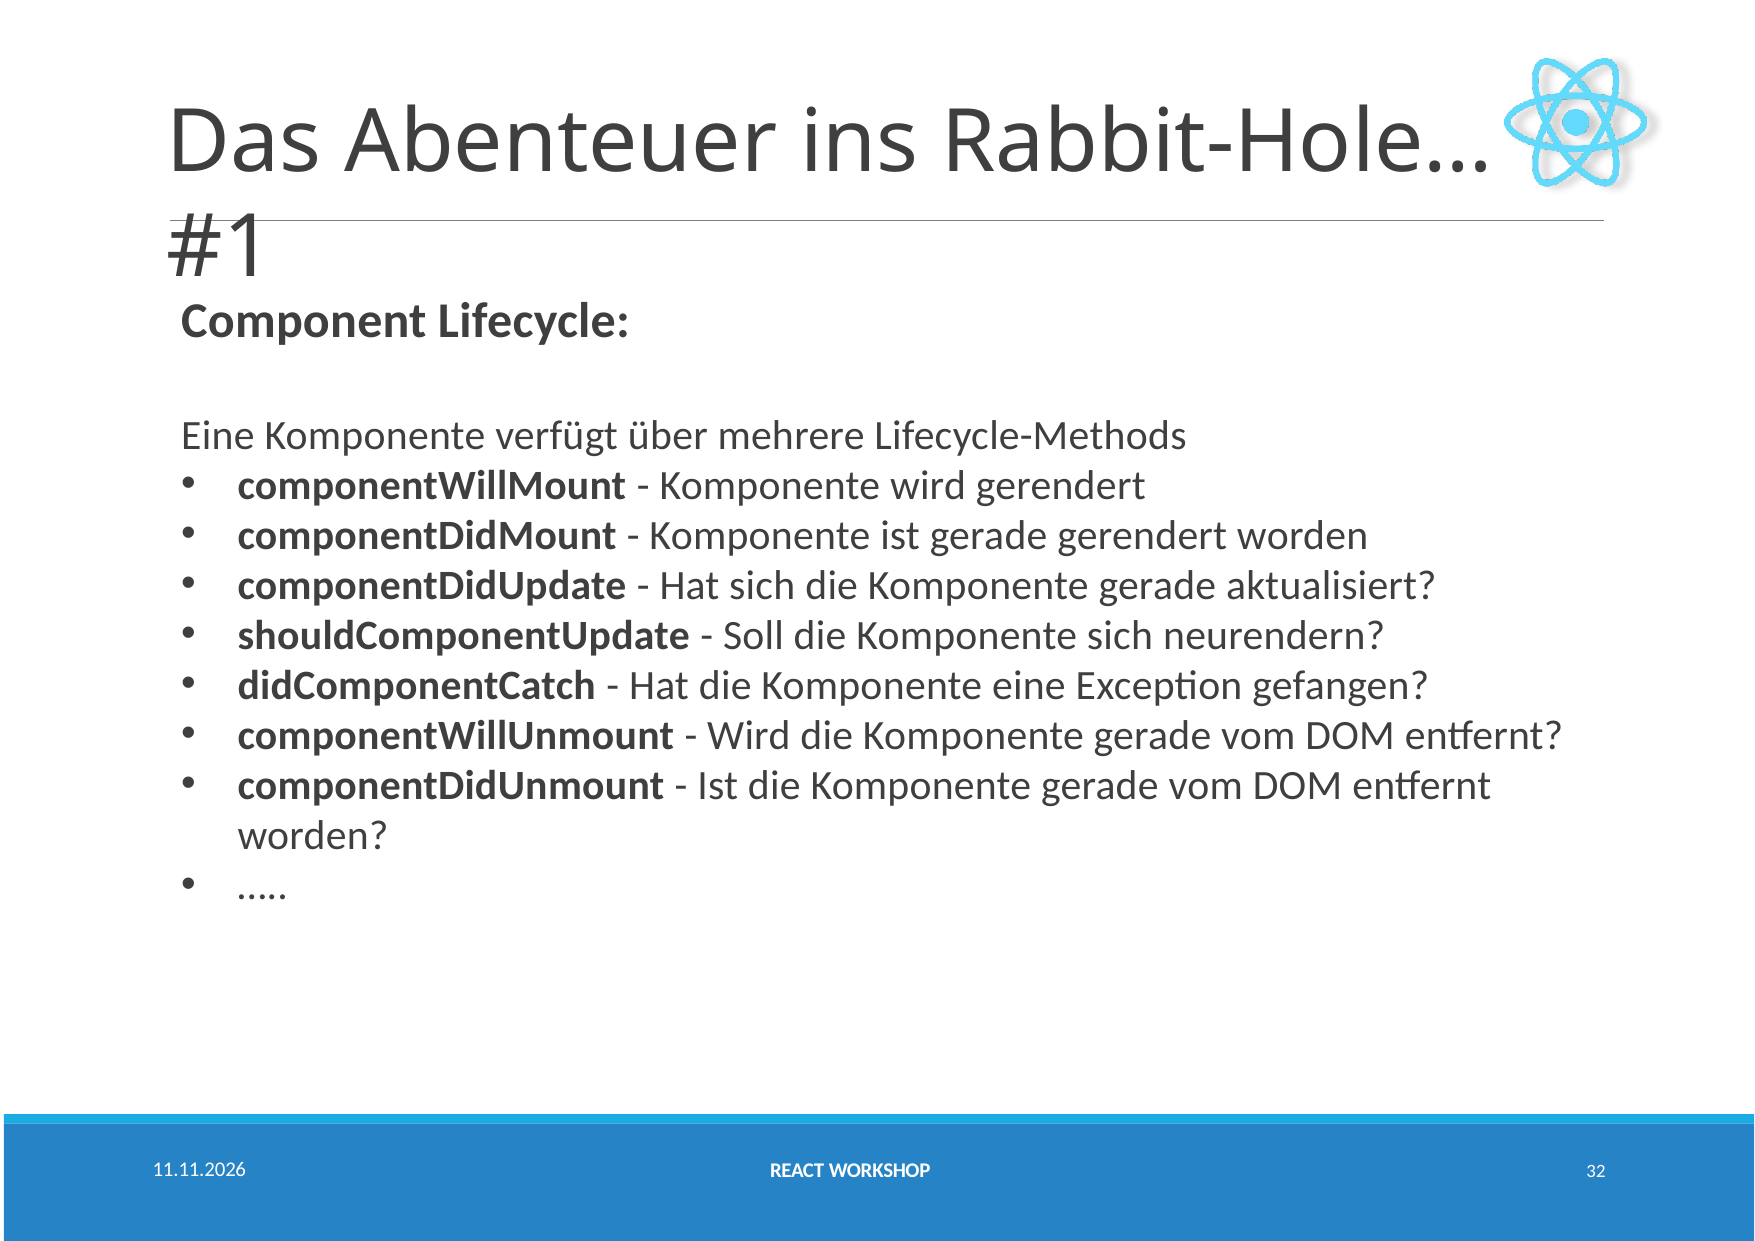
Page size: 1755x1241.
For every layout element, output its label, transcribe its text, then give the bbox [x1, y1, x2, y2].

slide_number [150, 1162, 262, 1183]
picture [1400, 1, 1751, 243]
slide_number 32 [1582, 1160, 1624, 1182]
text_box Component Lifecycle: Eine Komponente verfügt über mehrere Lifecycle-Methods componentWillMount - Komponente wird gerendert componentDidMount - Komponente ist gerade gerendert worden componentDidUpdate - Hat sich die Komponente gerade aktualisiert? shouldComponentUpdate - Soll die Komponente sich neurendern? didComponentCatch - Hat die Komponente eine Exception gefangen? componentWillUnmount - Wird die Komponente gerade vom DOM entfernt? componentDidUnmount - Ist die Komponente gerade vom DOM entfernt worden? ….. [166, 280, 1602, 961]
footer REACT WORKSHOP [768, 1163, 987, 1185]
title Das Abenteuer ins Rabbit-Hole… #1 [166, 83, 1583, 194]
